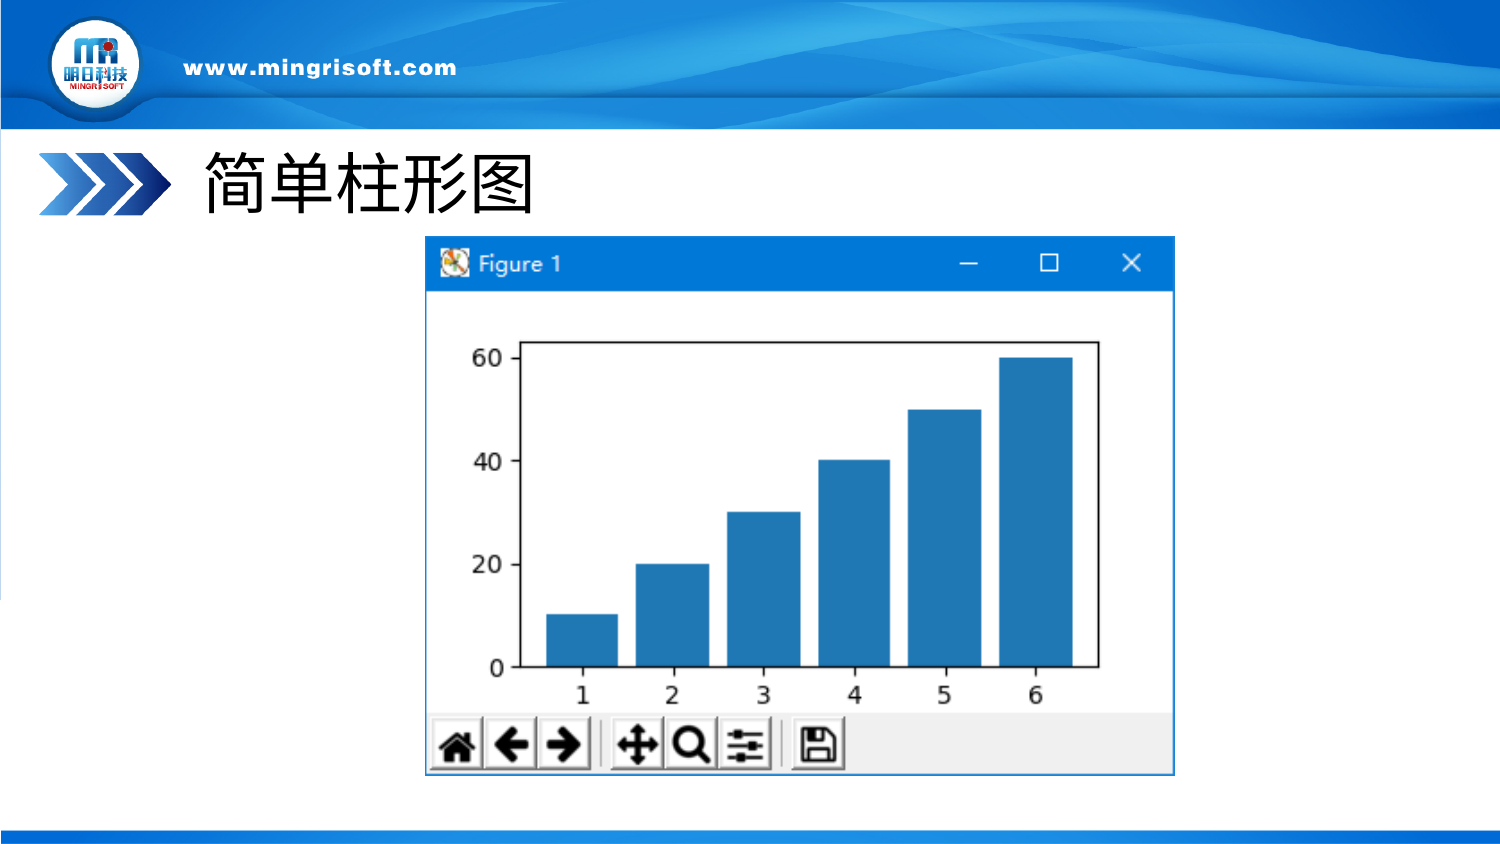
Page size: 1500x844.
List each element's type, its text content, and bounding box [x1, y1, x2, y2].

text_box 简单柱形图 [187, 134, 1288, 235]
picture [0, 0, 1500, 844]
